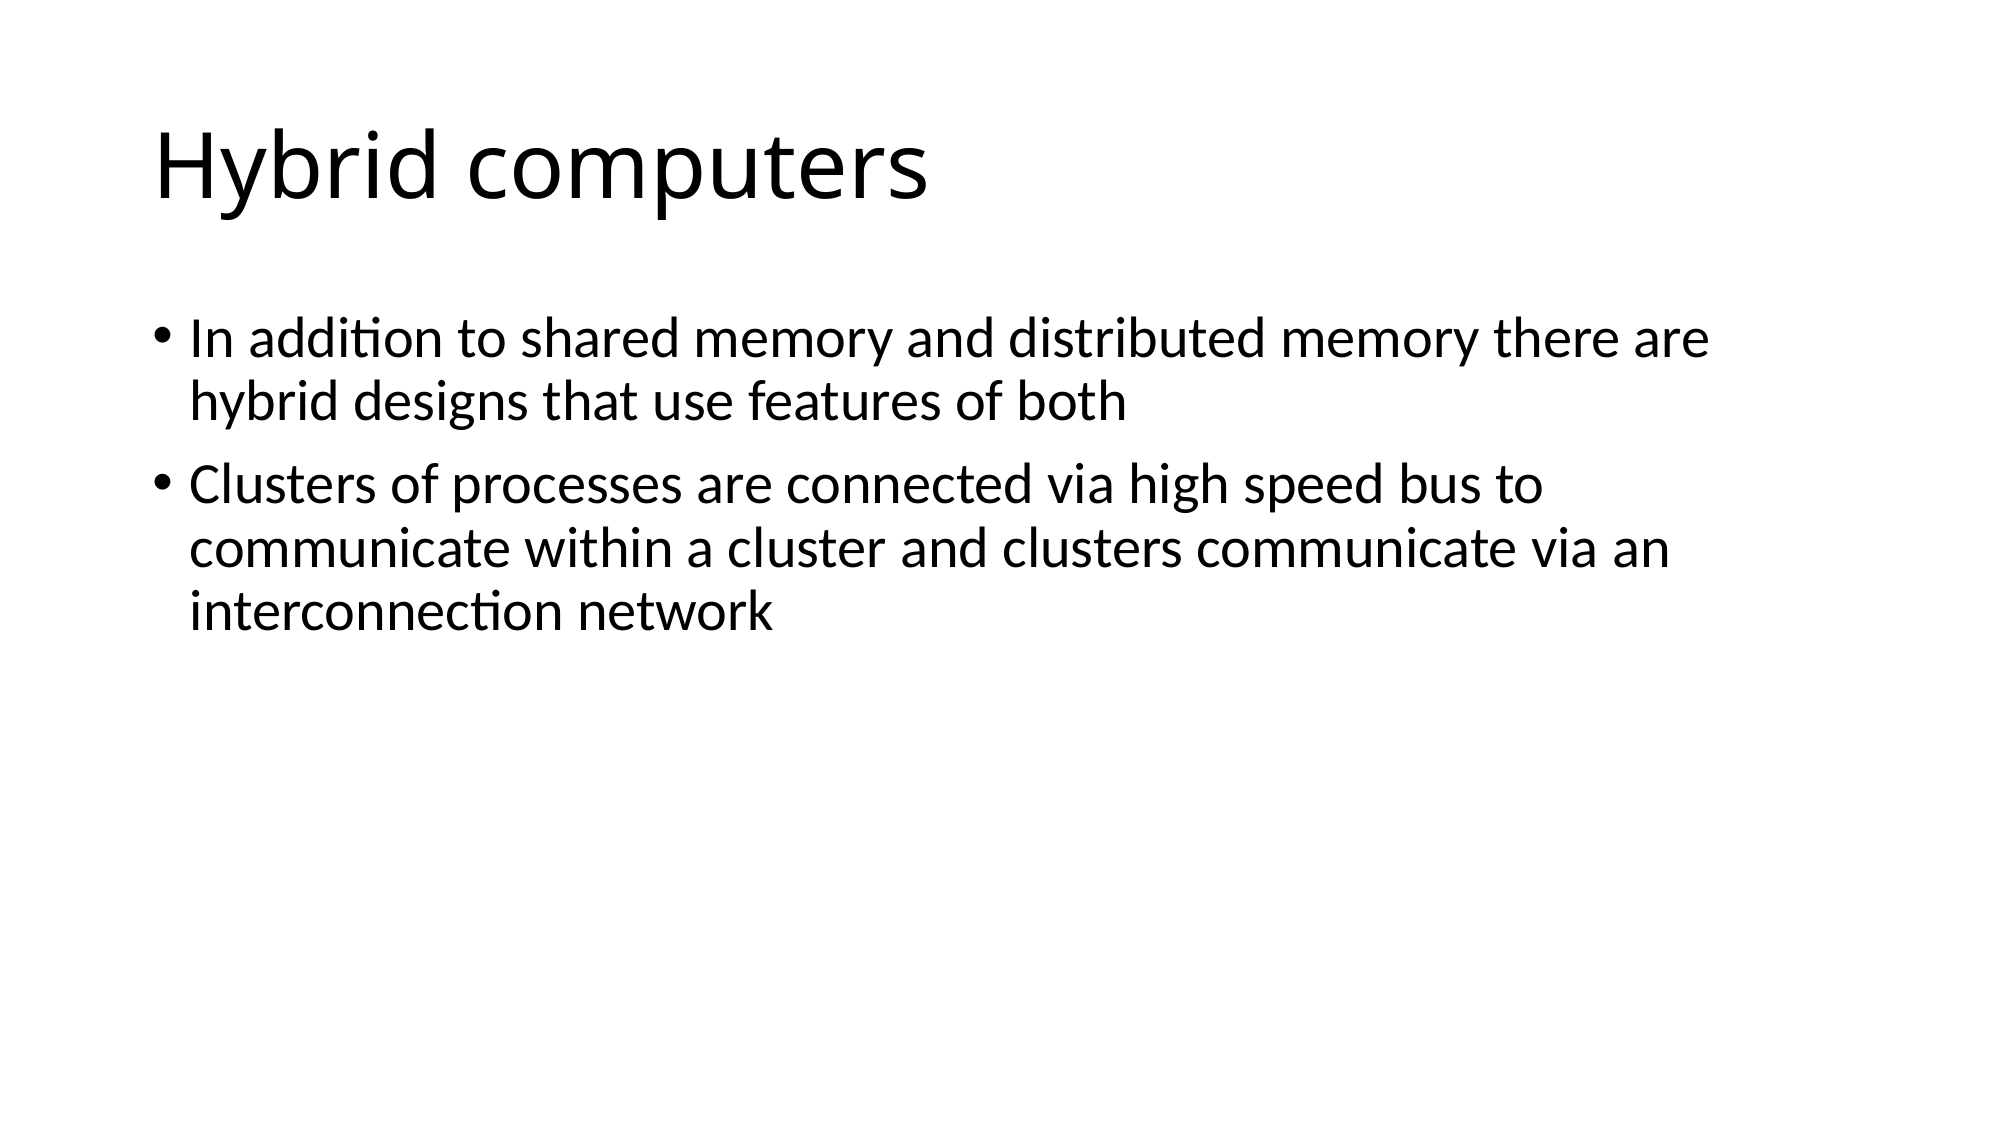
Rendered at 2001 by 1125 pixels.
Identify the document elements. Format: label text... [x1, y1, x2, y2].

list In addition to shared memory and distributed memory there are hybrid designs that use features of both Clusters of processes are connected via high speed bus to communicate within a cluster and clusters communicate via an interconnection network [137, 299, 1863, 1014]
title Hybrid computers [137, 59, 1863, 278]
